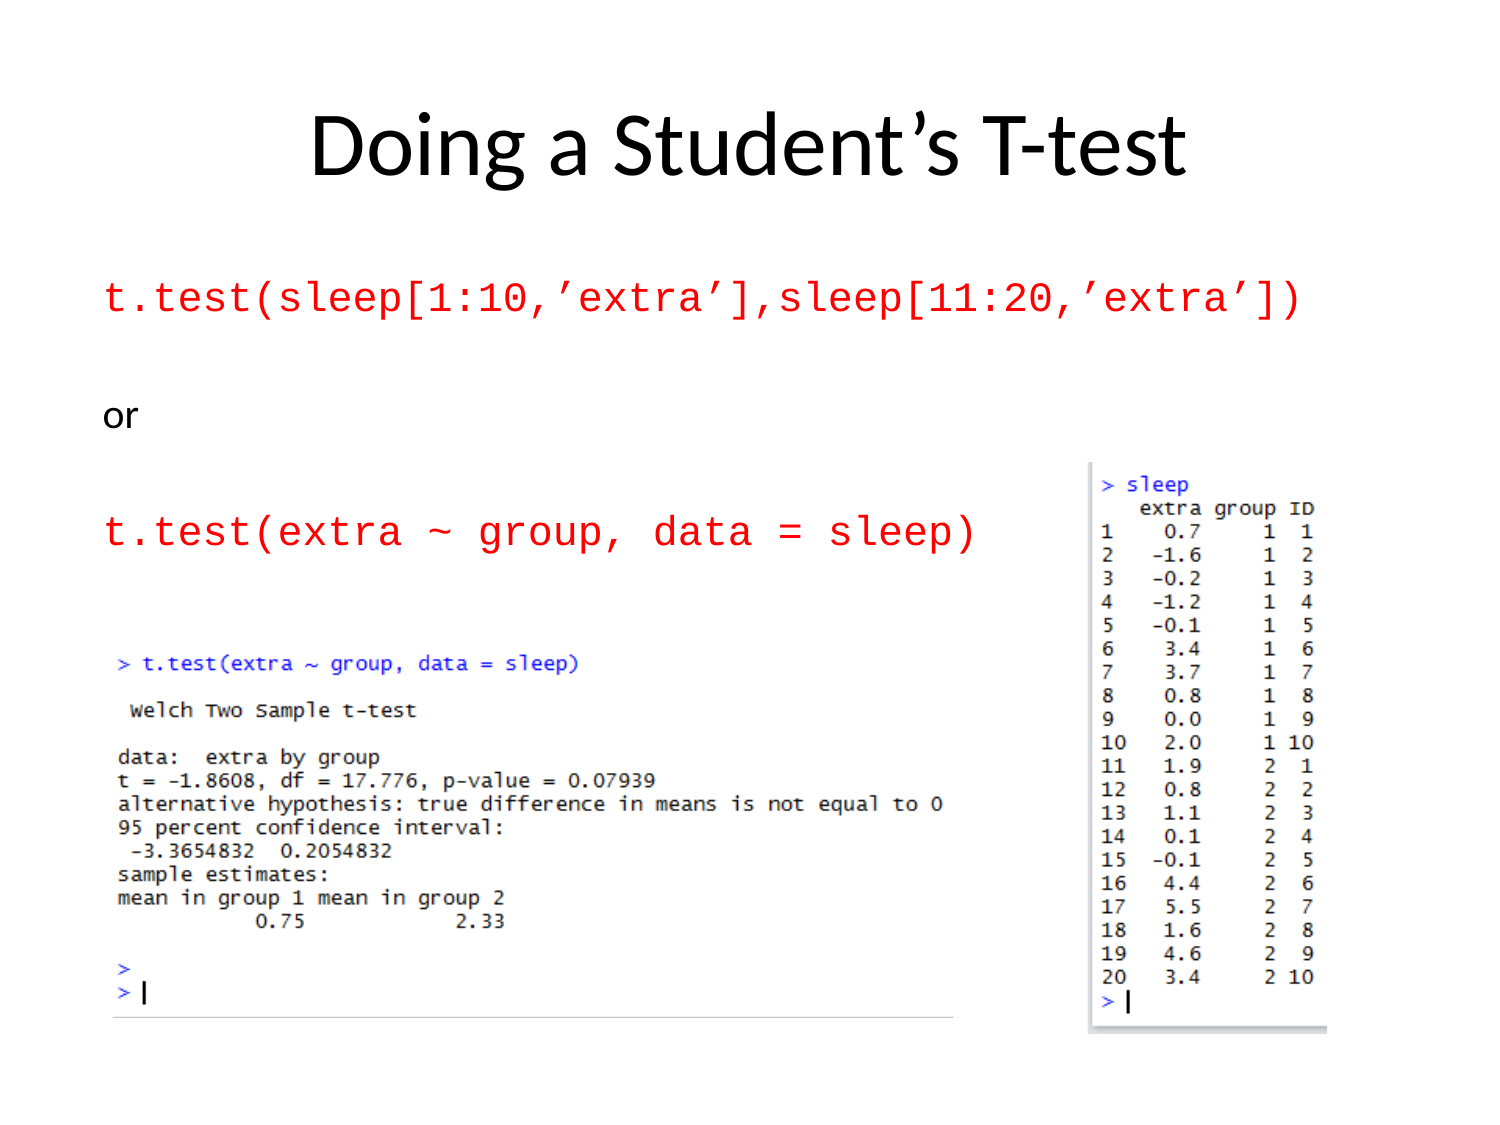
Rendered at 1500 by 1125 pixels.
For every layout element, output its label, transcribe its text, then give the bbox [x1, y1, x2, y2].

picture [112, 649, 954, 1018]
list t.test(sleep[1:10,’extra’],sleep[11:20,’extra’]) or t.test(extra ~ group, data = sleep) [87, 262, 1425, 1005]
title Doing a Student’s T-test [75, 45, 1425, 233]
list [1087, 462, 1328, 1034]
